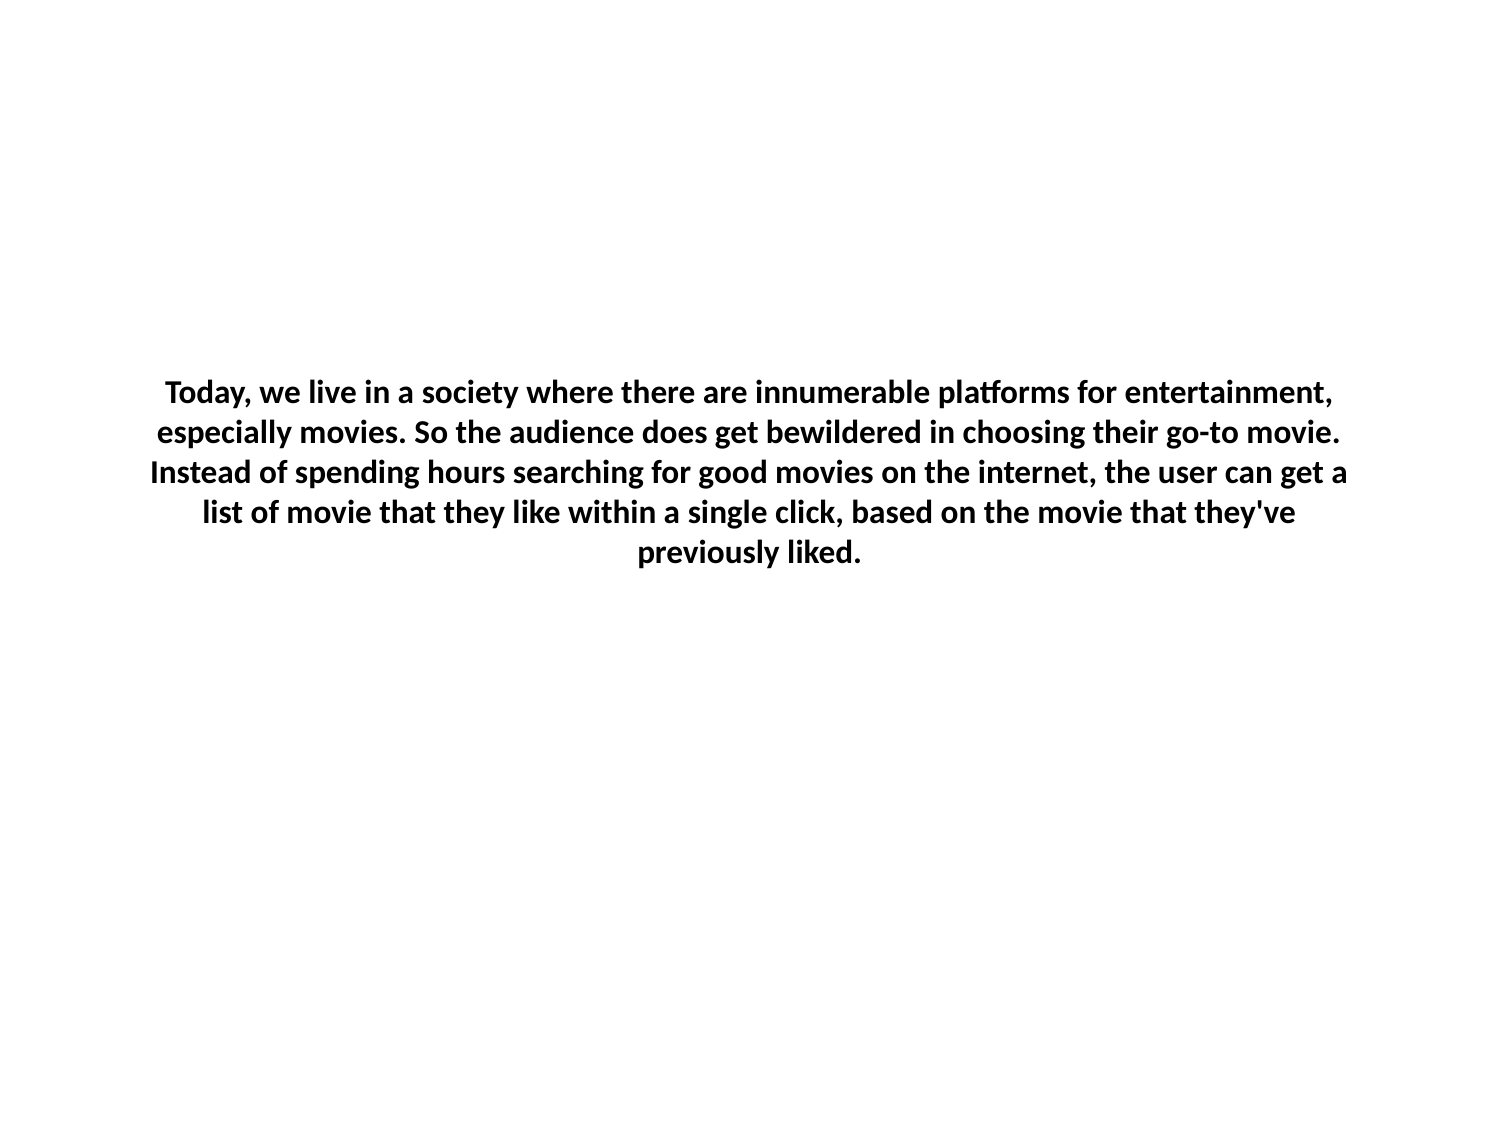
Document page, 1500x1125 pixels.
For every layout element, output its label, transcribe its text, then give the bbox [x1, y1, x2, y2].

title Today, we live in a society where there are innumerable platforms for entertainment, especially movies. So the audience does get bewildered in choosing their go-to movie. Instead of spending hours searching for good movies on the internet, the user can get a list of movie that they like within a single click, based on the movie that they've previously liked. [112, 349, 1388, 591]
